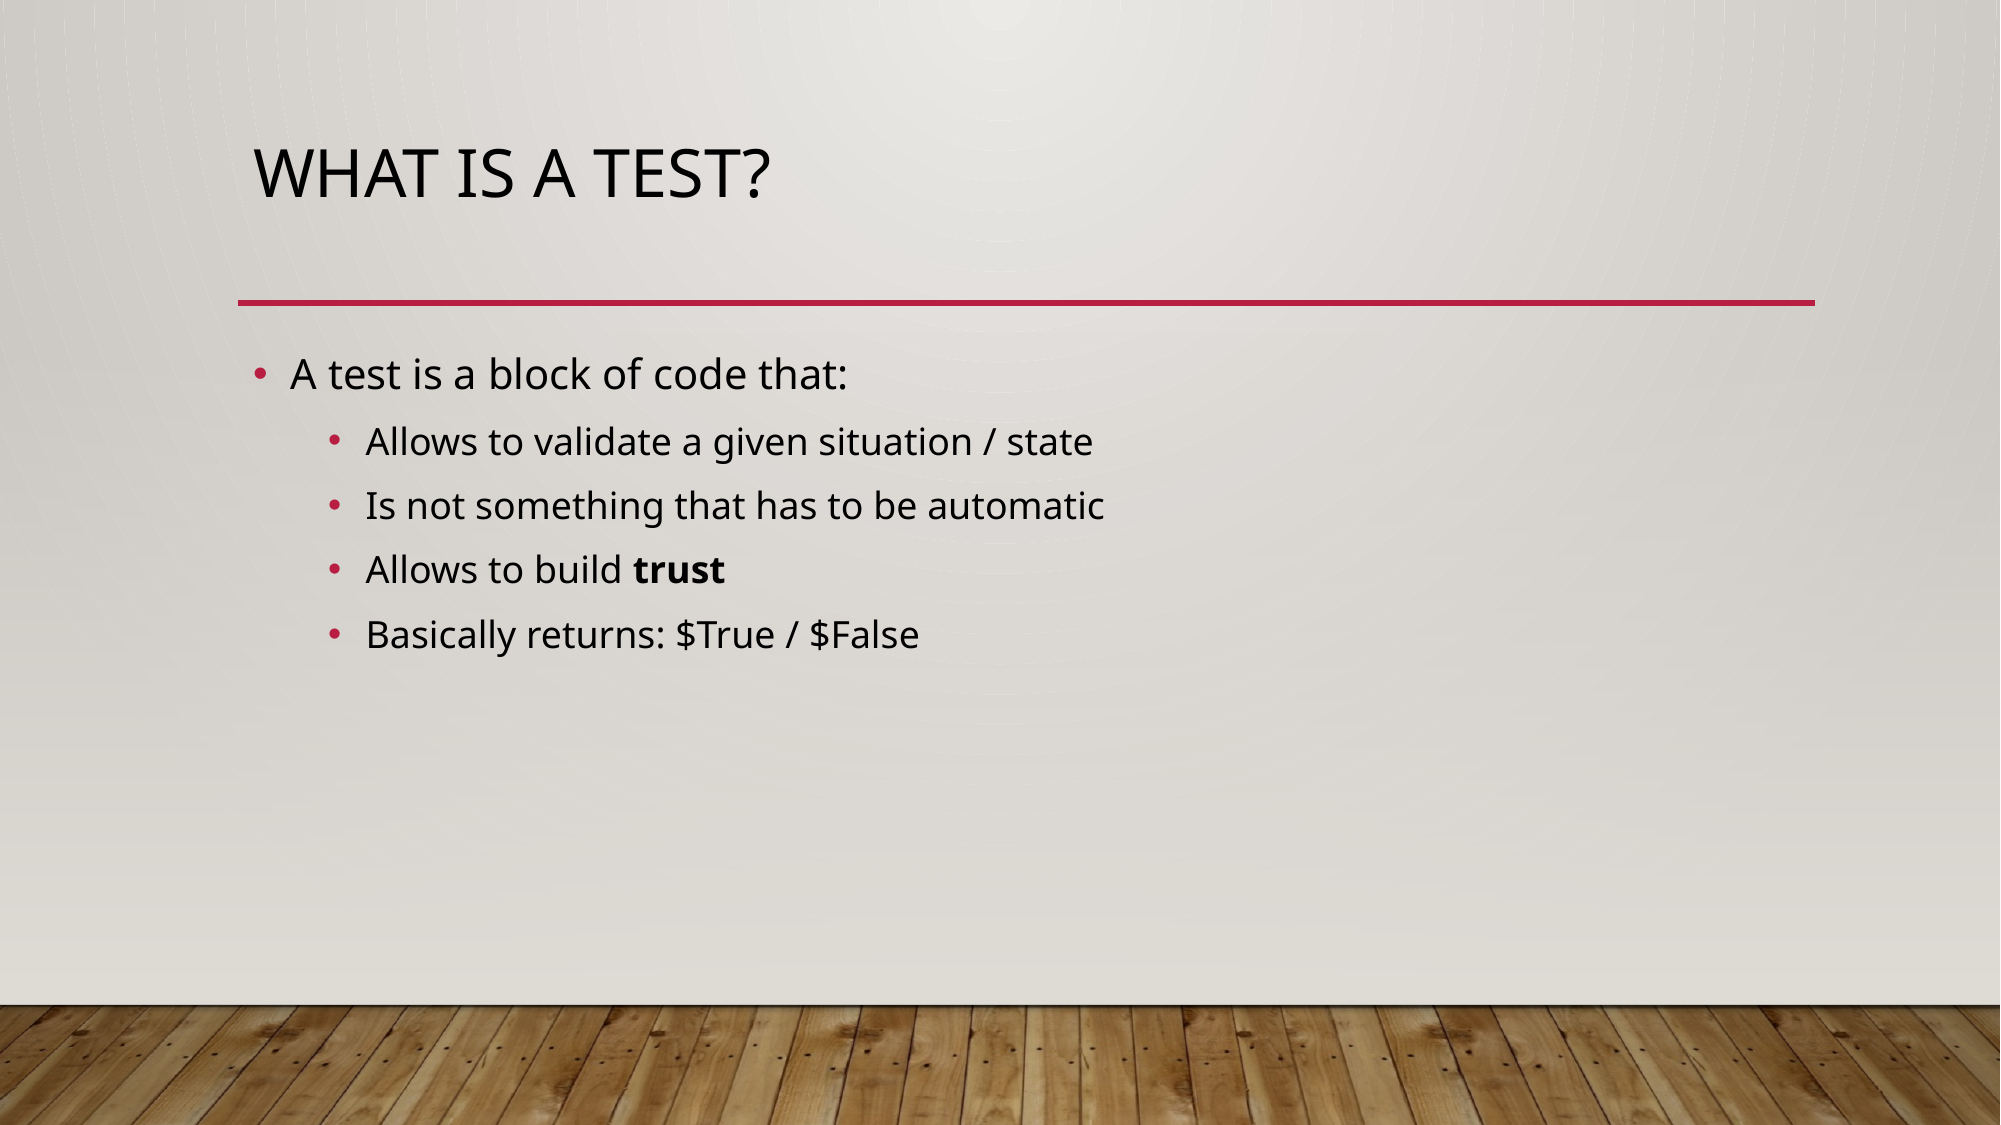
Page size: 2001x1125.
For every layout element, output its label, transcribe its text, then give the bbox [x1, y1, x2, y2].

title What is a test? [238, 131, 1814, 305]
list A test is a block of code that: Allows to validate a given situation / state Is not something that has to be automatic Allows to build trust Basically returns: $True / $False [238, 330, 1814, 897]
picture [0, 1005, 2000, 1125]
